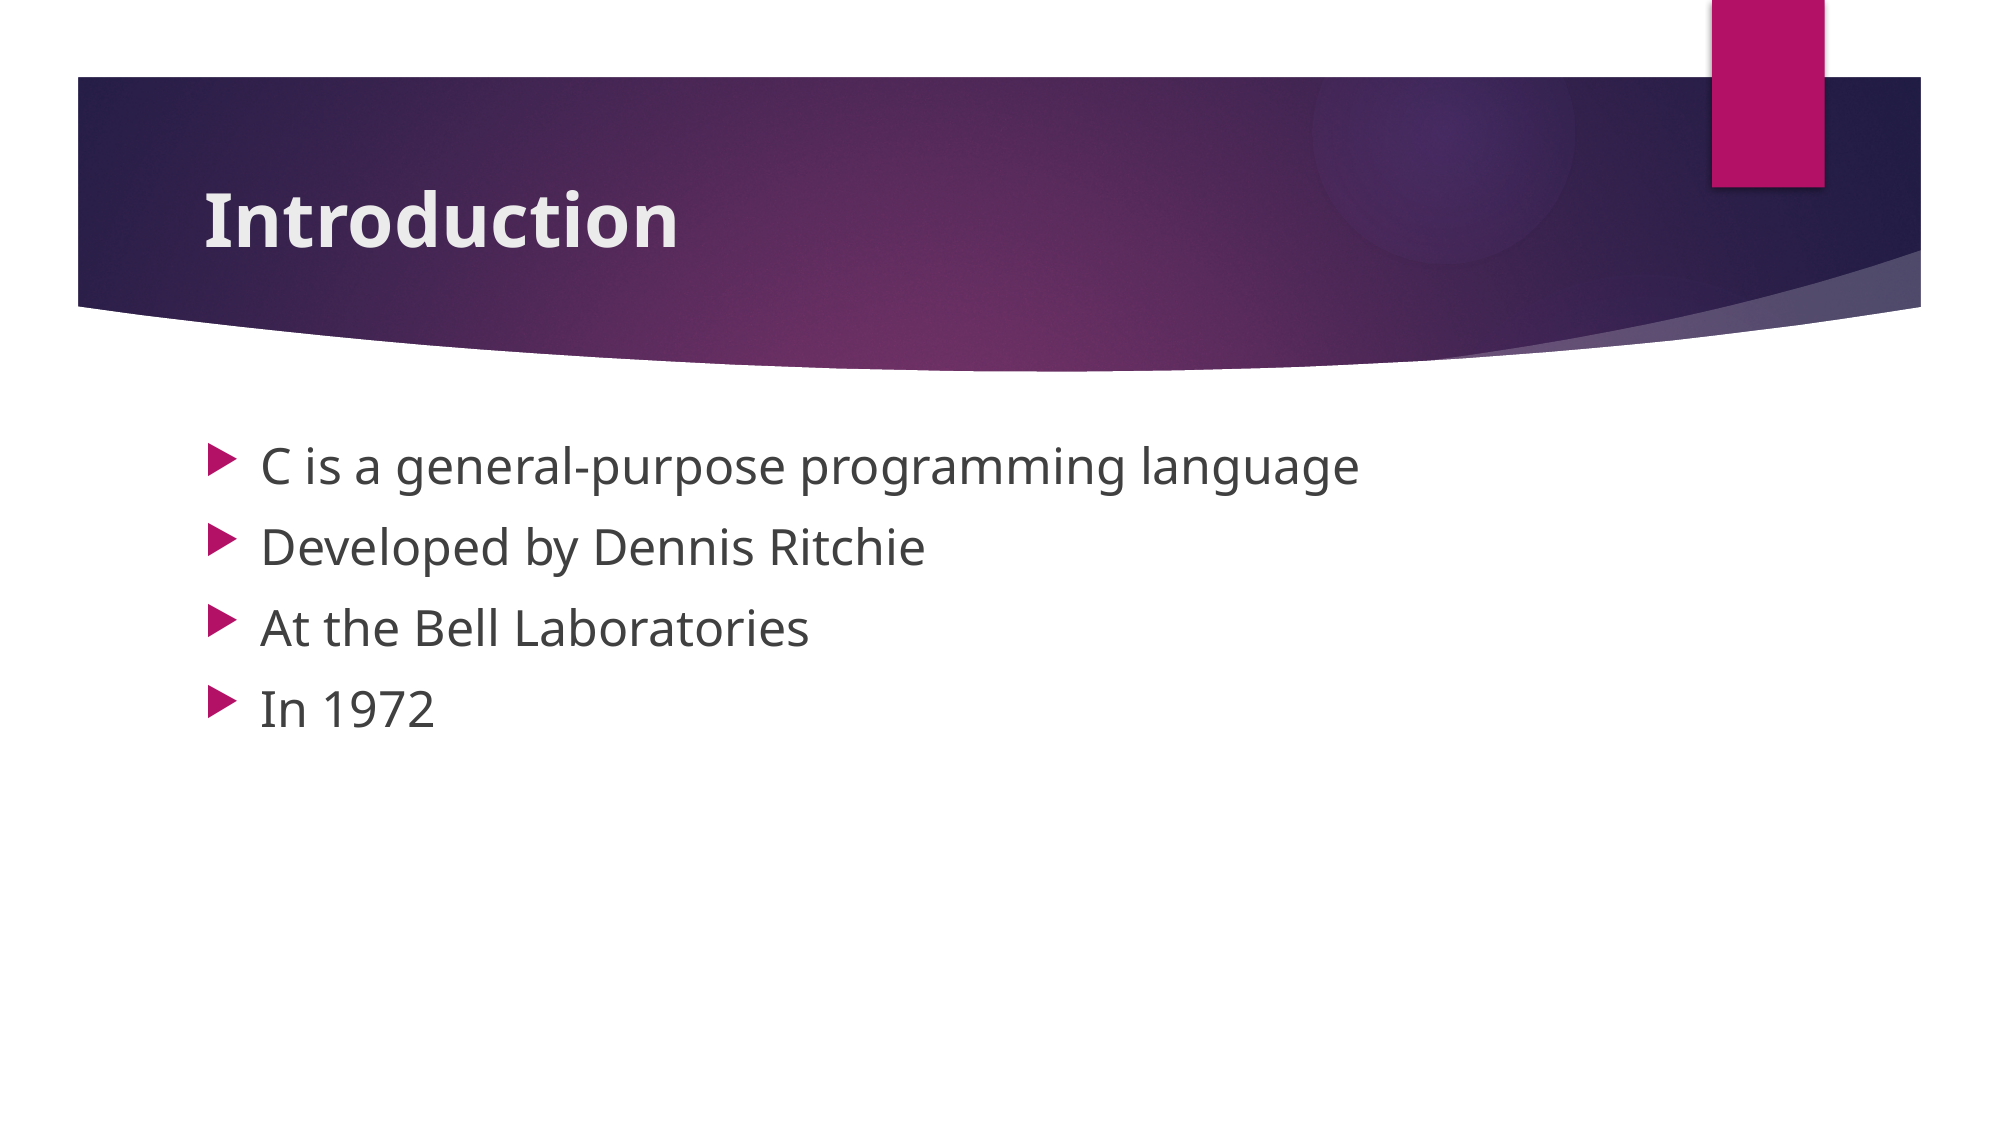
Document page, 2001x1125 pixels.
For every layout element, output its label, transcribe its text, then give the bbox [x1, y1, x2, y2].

title Introduction [189, 159, 1627, 276]
list C is a general-purpose programming language Developed by Dennis Ritchie At the Bell Laboratories In 1972 [189, 427, 1638, 988]
